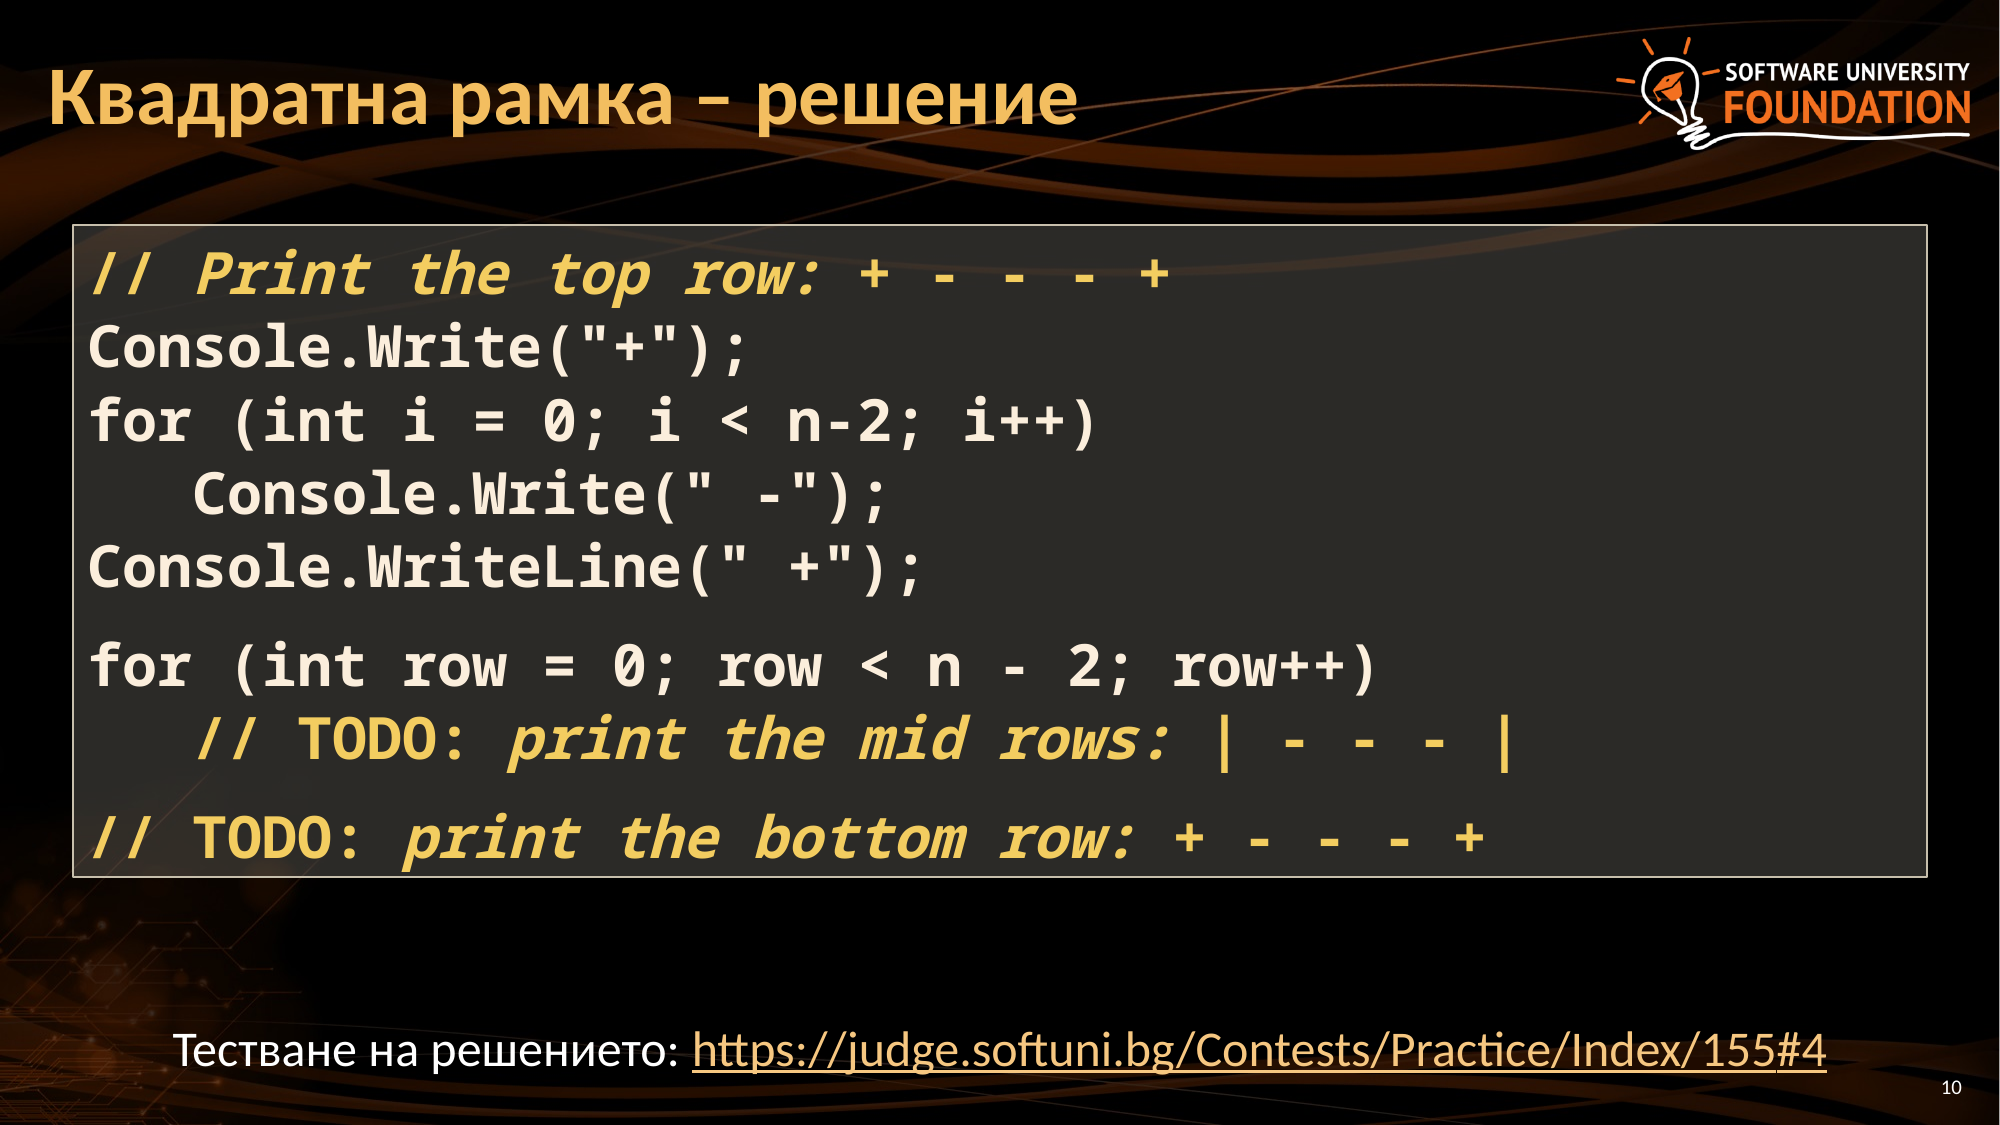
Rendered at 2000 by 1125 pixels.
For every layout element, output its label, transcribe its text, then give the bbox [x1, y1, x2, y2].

text_box Тестване на решението: https://judge.softuni.bg/Contests/Practice/Index/155#4 [124, 1008, 1875, 1084]
title Квадратна рамка – решение [30, 6, 1602, 189]
picture [0, 0, 2000, 1125]
text_box // Print the top row: + - - - + Console.Write("+"); for (int i = 0; i < n-2; i++) Console.Write(" -"); Console.WriteLine(" +"); for (int row = 0; row < n - 2; row++) // TODO: print the mid rows: | - - - | // TODO: print the bottom row: + - - - + [72, 224, 1927, 878]
slide_number 10 [1897, 1070, 1968, 1103]
